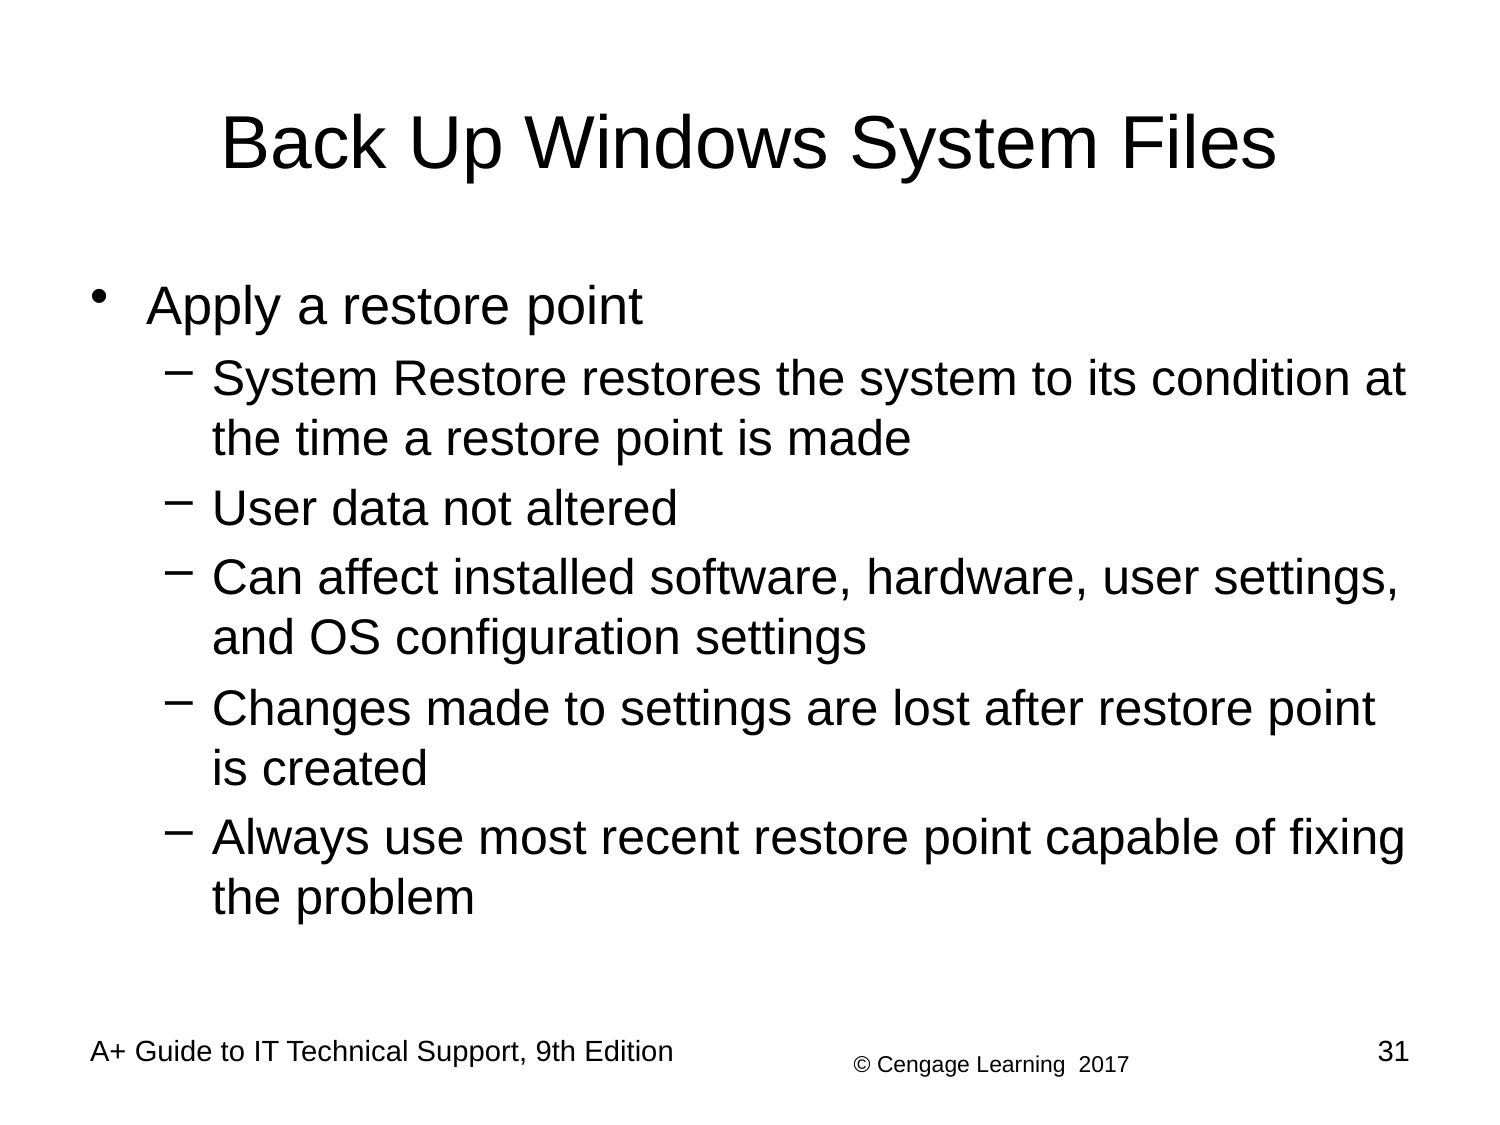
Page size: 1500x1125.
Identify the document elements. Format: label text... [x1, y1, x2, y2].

list Apply a restore point System Restore restores the system to its condition at the time a restore point is made User data not altered Can affect installed software, hardware, user settings, and OS configuration settings Changes made to settings are lost after restore point is created Always use most recent restore point capable of fixing the problem [75, 262, 1425, 1005]
footer A+ Guide to IT Technical Support, 9th Edition [74, 1024, 751, 1103]
title Back Up Windows System Files [75, 45, 1425, 233]
slide_number 31 [1262, 1024, 1426, 1103]
